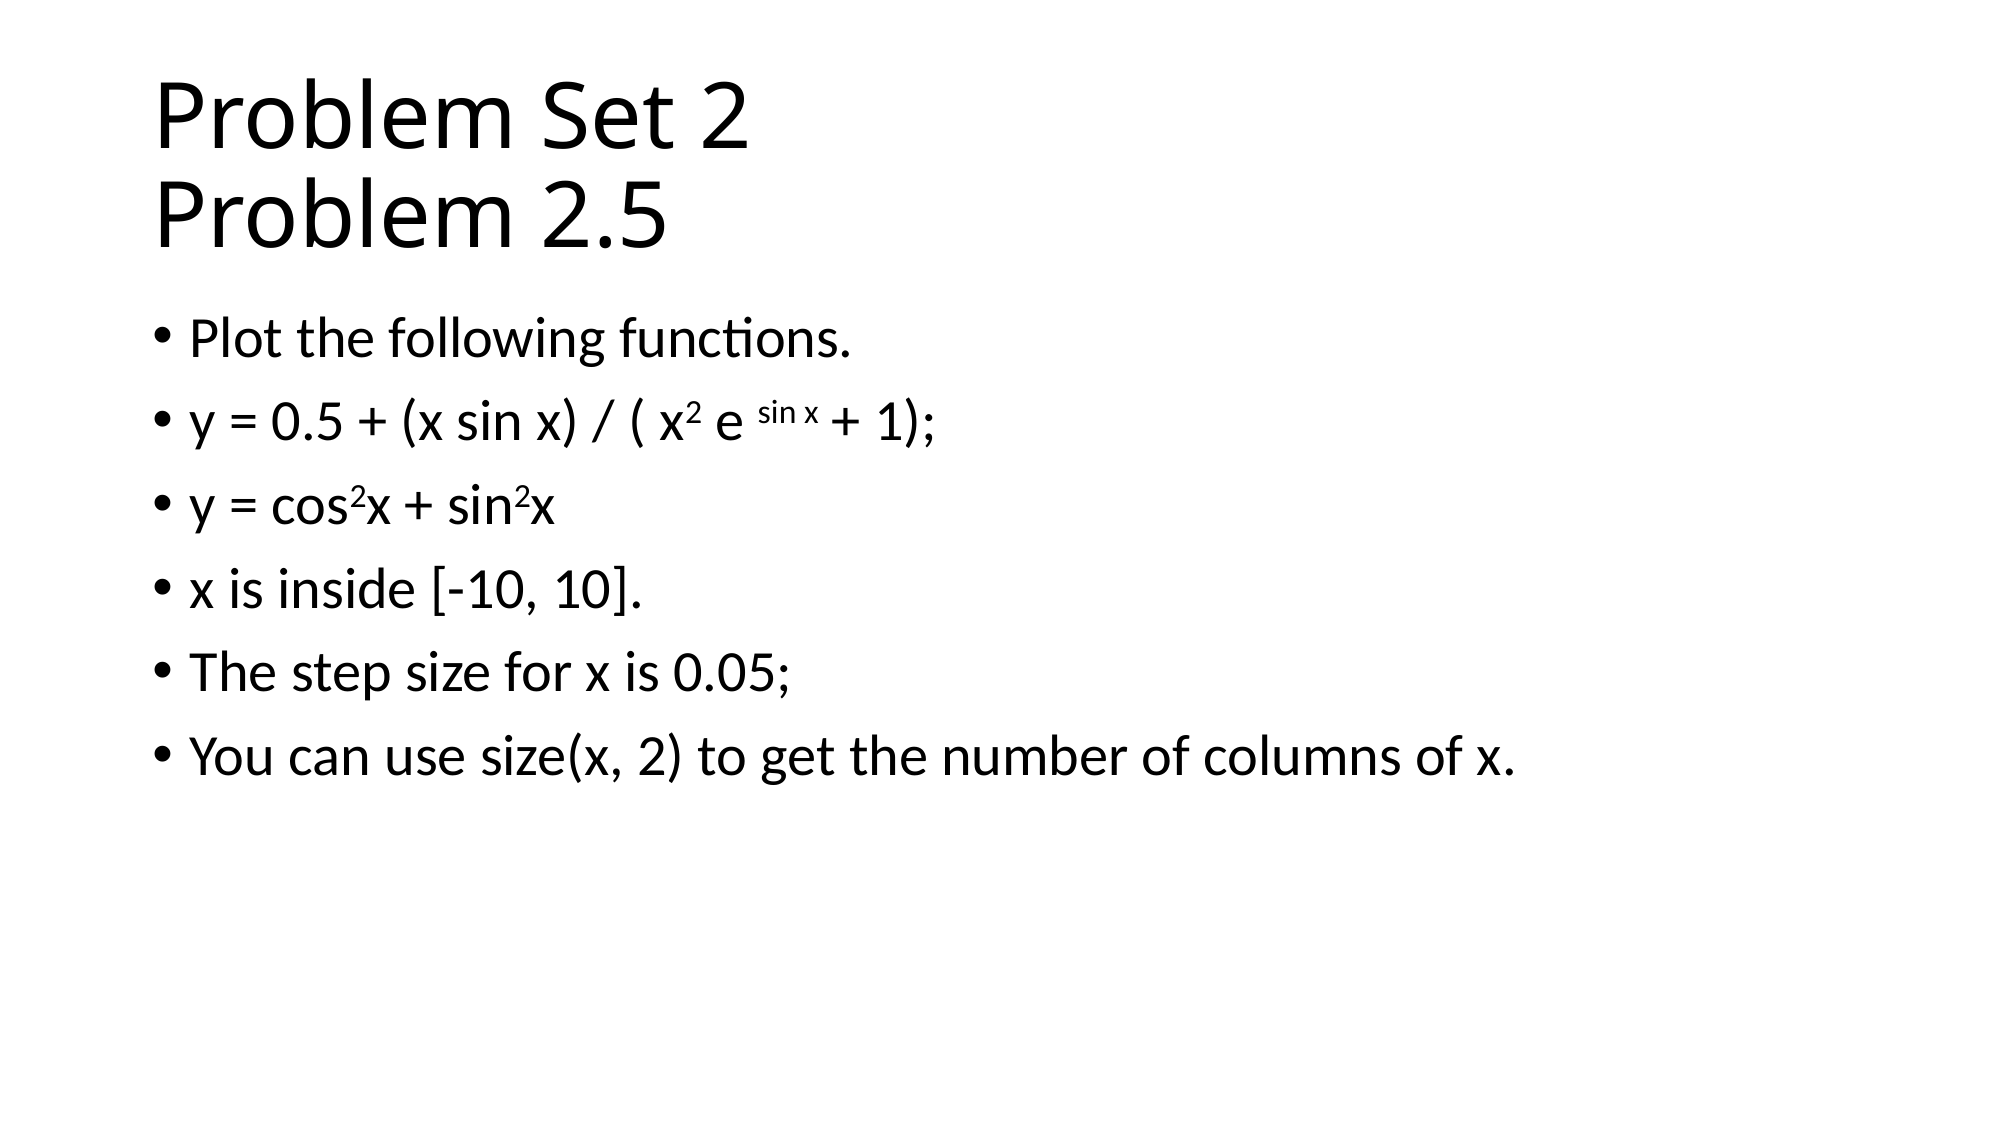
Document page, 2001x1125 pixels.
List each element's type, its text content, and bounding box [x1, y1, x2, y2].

title Problem Set 2 Problem 2.5 [137, 59, 1863, 278]
list Plot the following functions. y = 0.5 + (x sin x) / ( x2 e sin x + 1); y = cos2x + sin2x x is inside [-10, 10]. The step size for x is 0.05; You can use size(x, 2) to get the number of columns of x. [137, 299, 1863, 1014]
